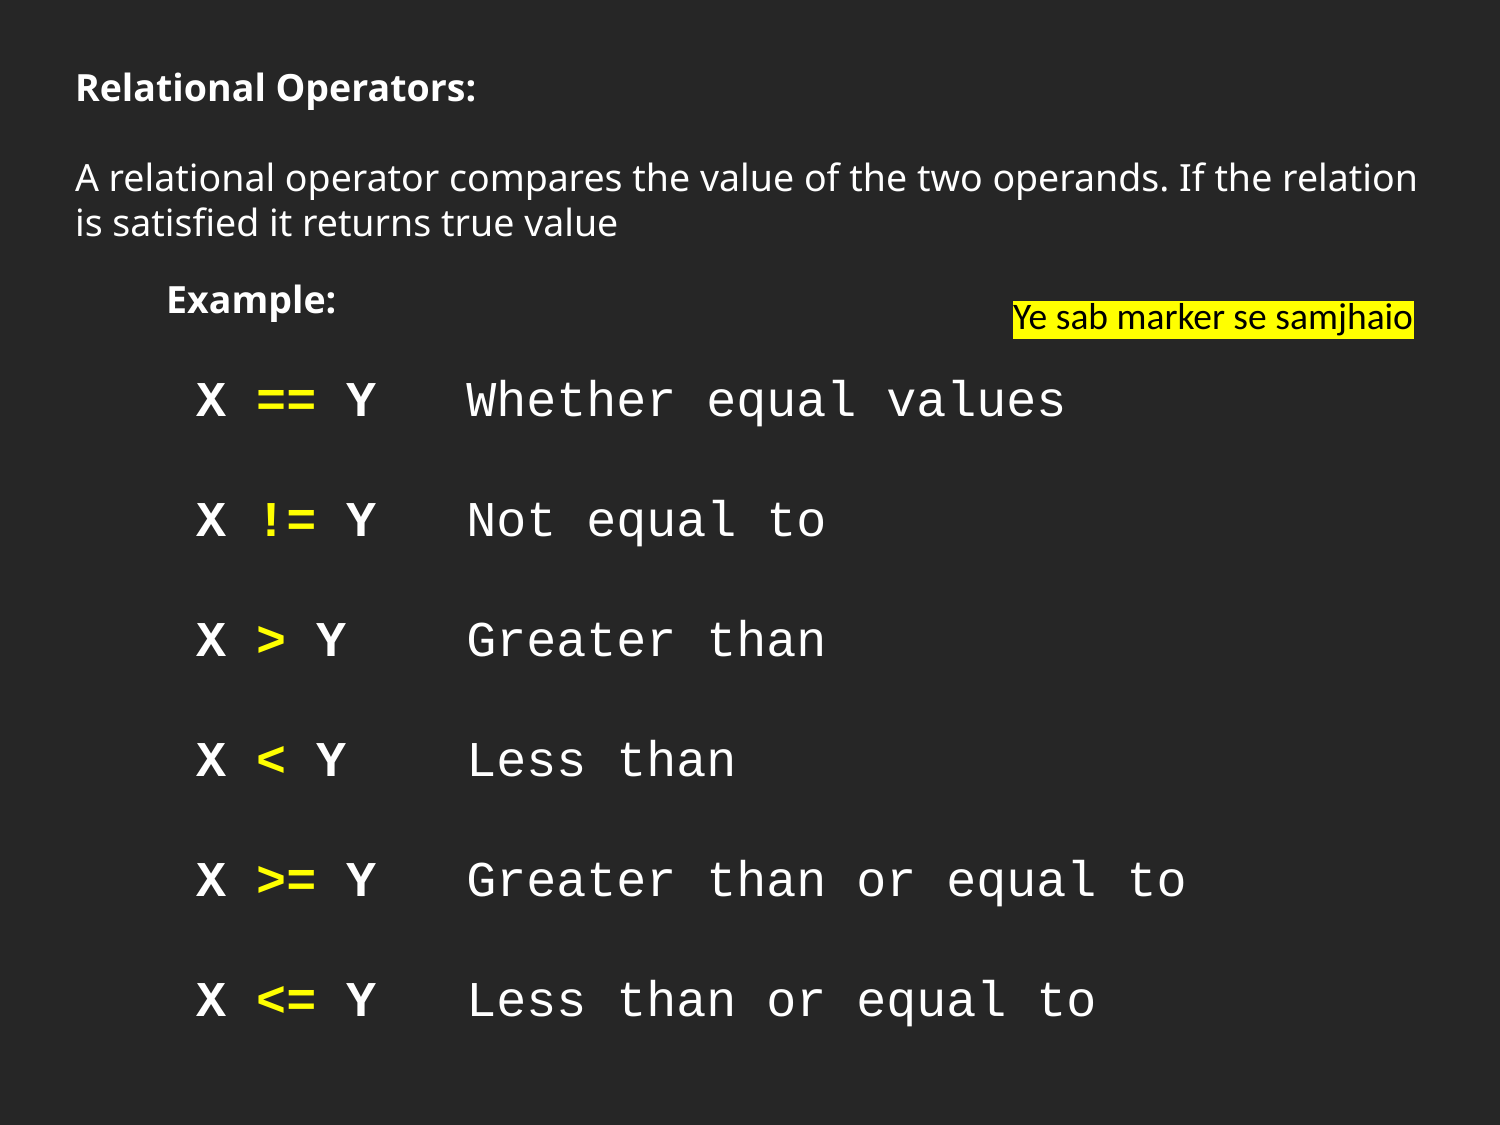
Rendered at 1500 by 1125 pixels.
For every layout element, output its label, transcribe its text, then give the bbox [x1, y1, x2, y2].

text_box Ye sab marker se samjhaio [998, 284, 1449, 345]
text_box Relational Operators: A relational operator compares the value of the two operands. If the relation is satisfied it returns true value [59, 56, 1449, 612]
text_box Example: X == Y Whether equal values X != Y Not equal to X > Y Greater than X < Y Less than X >= Y Greater than or equal to X <= Y Less than or equal to [151, 269, 1305, 1125]
